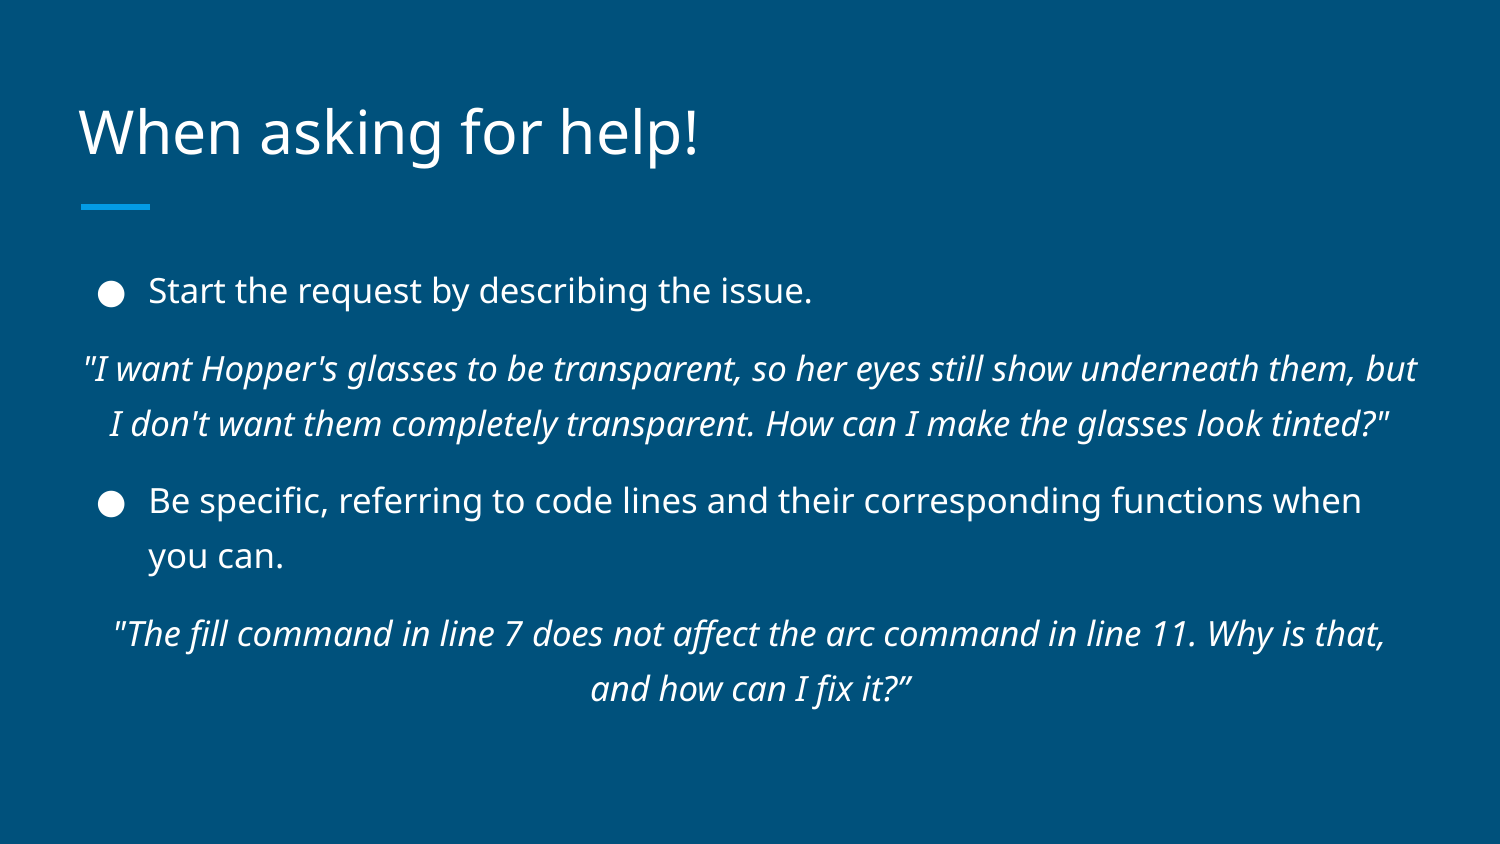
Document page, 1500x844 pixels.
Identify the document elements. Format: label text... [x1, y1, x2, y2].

title When asking for help! [63, 75, 1437, 188]
list Start the request by describing the issue. "I want Hopper's glasses to be transparent, so her eyes still show underneath them, but I don't want them completely transparent. How can I make the glasses look tinted?" Be specific, referring to code lines and their corresponding functions when you can. "The fill command in line 7 does not affect the arc command in line 11. Why is that, and how can I fix it?” [63, 244, 1437, 750]
